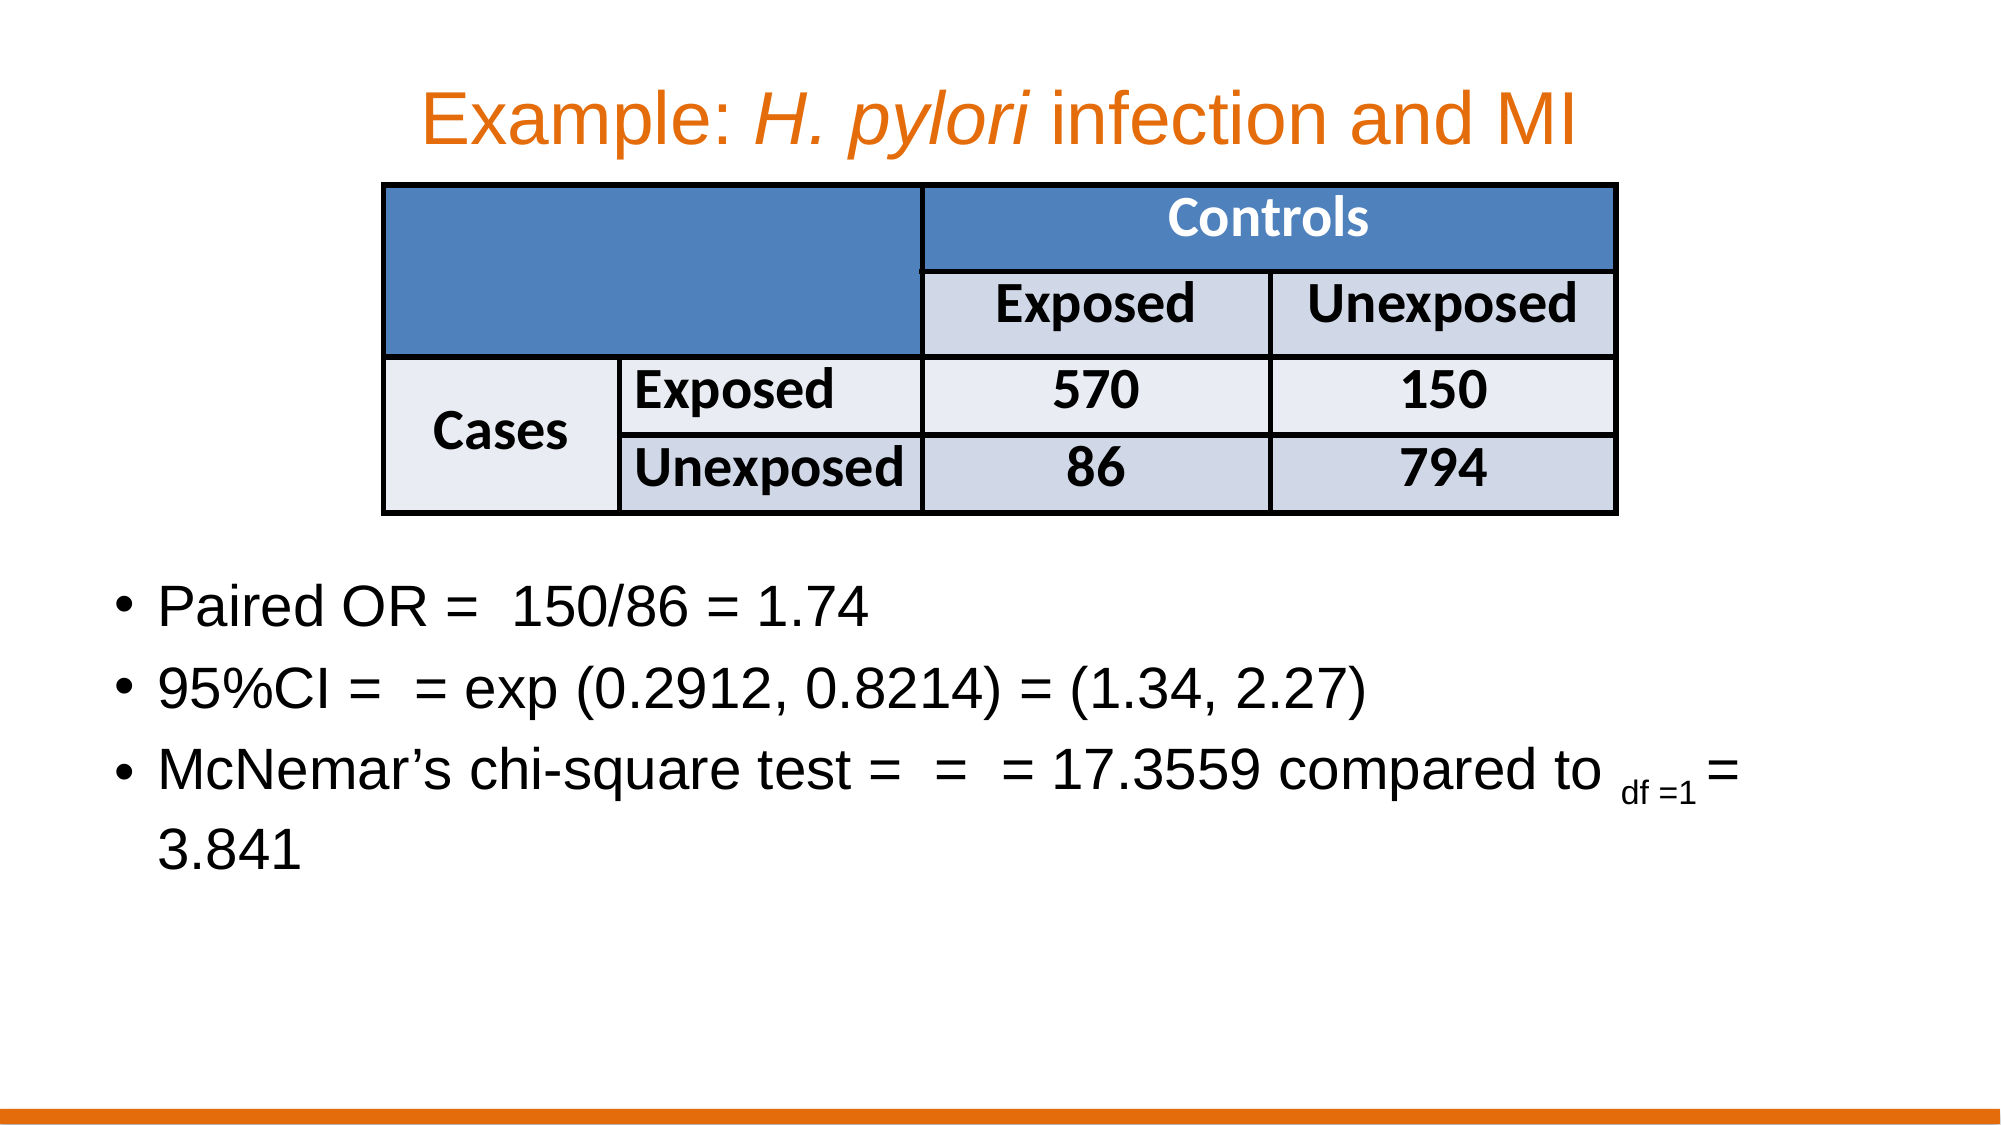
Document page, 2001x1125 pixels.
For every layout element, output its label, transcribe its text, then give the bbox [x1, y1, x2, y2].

table_cell 794 [1273, 438, 1613, 510]
table_cell 570 [925, 360, 1268, 432]
table_cell Cases [386, 360, 617, 510]
table_cell Exposed [622, 360, 920, 432]
table_cell Unexposed [1273, 274, 1613, 354]
table_header [386, 188, 920, 354]
table_cell 86 [925, 438, 1268, 510]
table_cell 150 [1273, 360, 1613, 432]
table_cell Exposed [925, 274, 1268, 354]
table_header Controls [925, 188, 1613, 269]
title Example: H. pylori infection and MI [99, 45, 1900, 185]
table_cell Unexposed [622, 438, 920, 510]
